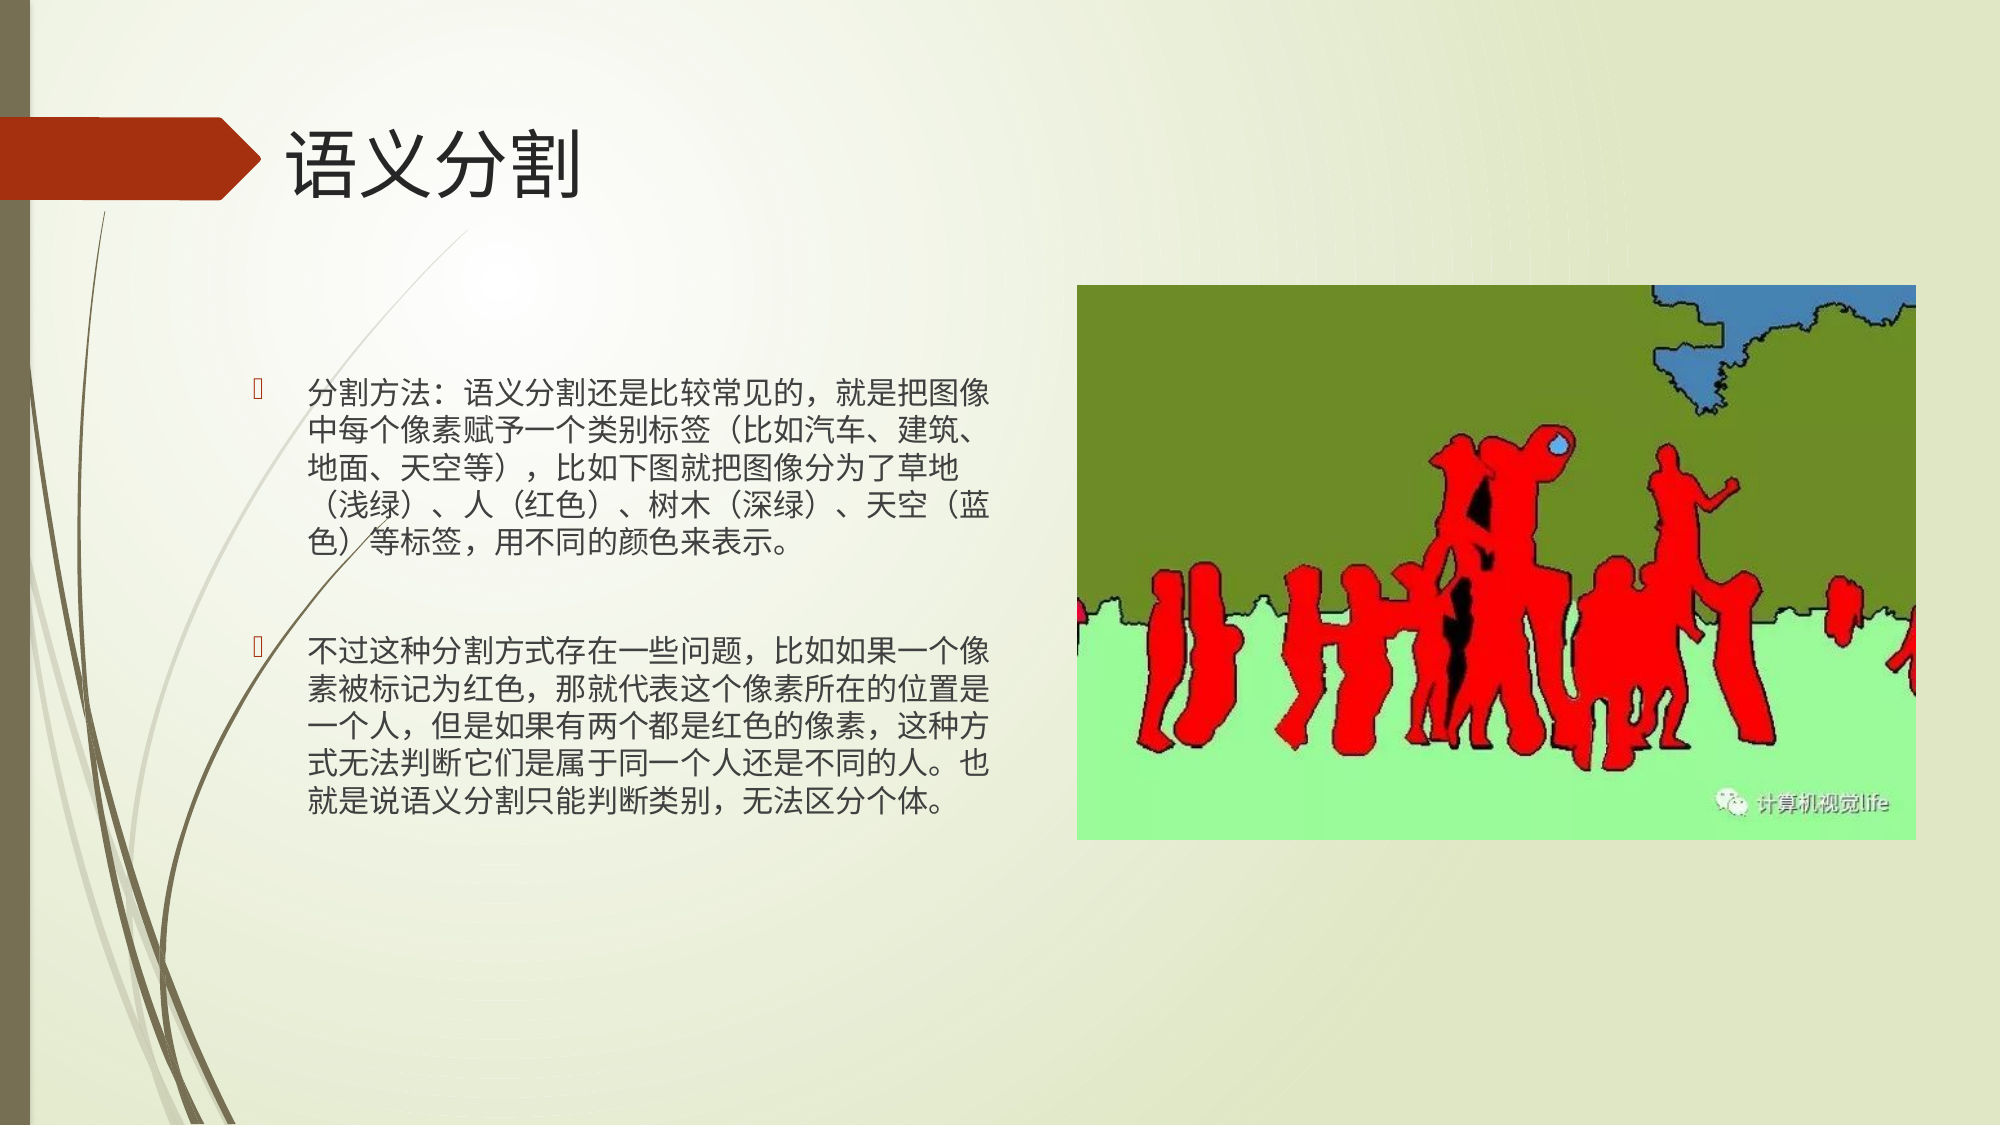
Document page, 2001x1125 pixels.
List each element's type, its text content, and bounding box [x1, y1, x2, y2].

list 分割方法：语义分割还是比较常见的，就是把图像中每个像素赋予一个类别标签（比如汽车、建筑、地面、天空等），比如下图就把图像分为了草地（浅绿）、人（红色）、树木（深绿）、天空（蓝色）等标签，用不同的颜色来表示。 不过这种分割方式存在一些问题，比如如果一个像素被标记为红色，那就代表这个像素所在的位置是一个人，但是如果有两个都是红色的像素，这种方式无法判断它们是属于同一个人还是不同的人。也就是说语义分割只能判断类别，无法区分个体。 [237, 365, 1017, 856]
picture [1077, 285, 1917, 840]
title 语义分割 [269, 109, 1731, 320]
